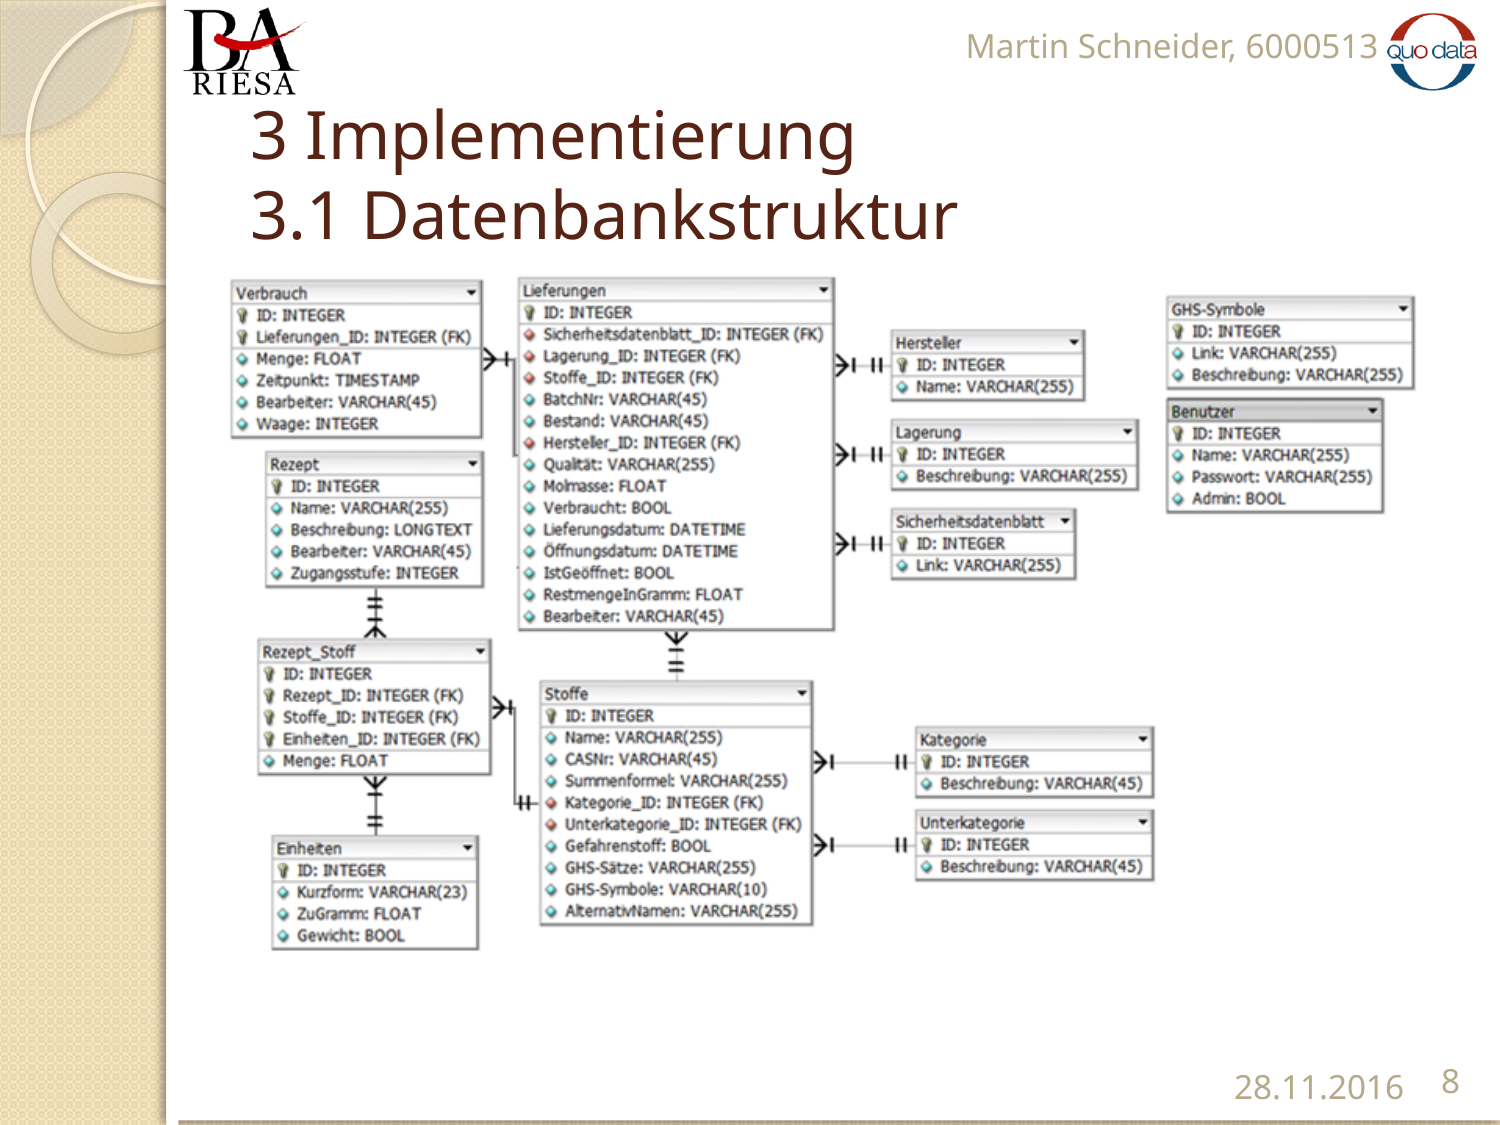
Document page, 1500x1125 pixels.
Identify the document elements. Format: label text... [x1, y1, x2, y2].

picture [1387, 7, 1477, 96]
picture [183, 7, 307, 95]
title 3 Implementierung 3.1 Datenbankstruktur [235, 79, 1466, 268]
slide_number 8 [1413, 1034, 1488, 1113]
footer Martin Schneider, 6000513 [950, 15, 1424, 78]
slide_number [1068, 1035, 1419, 1114]
picture [226, 270, 1424, 965]
